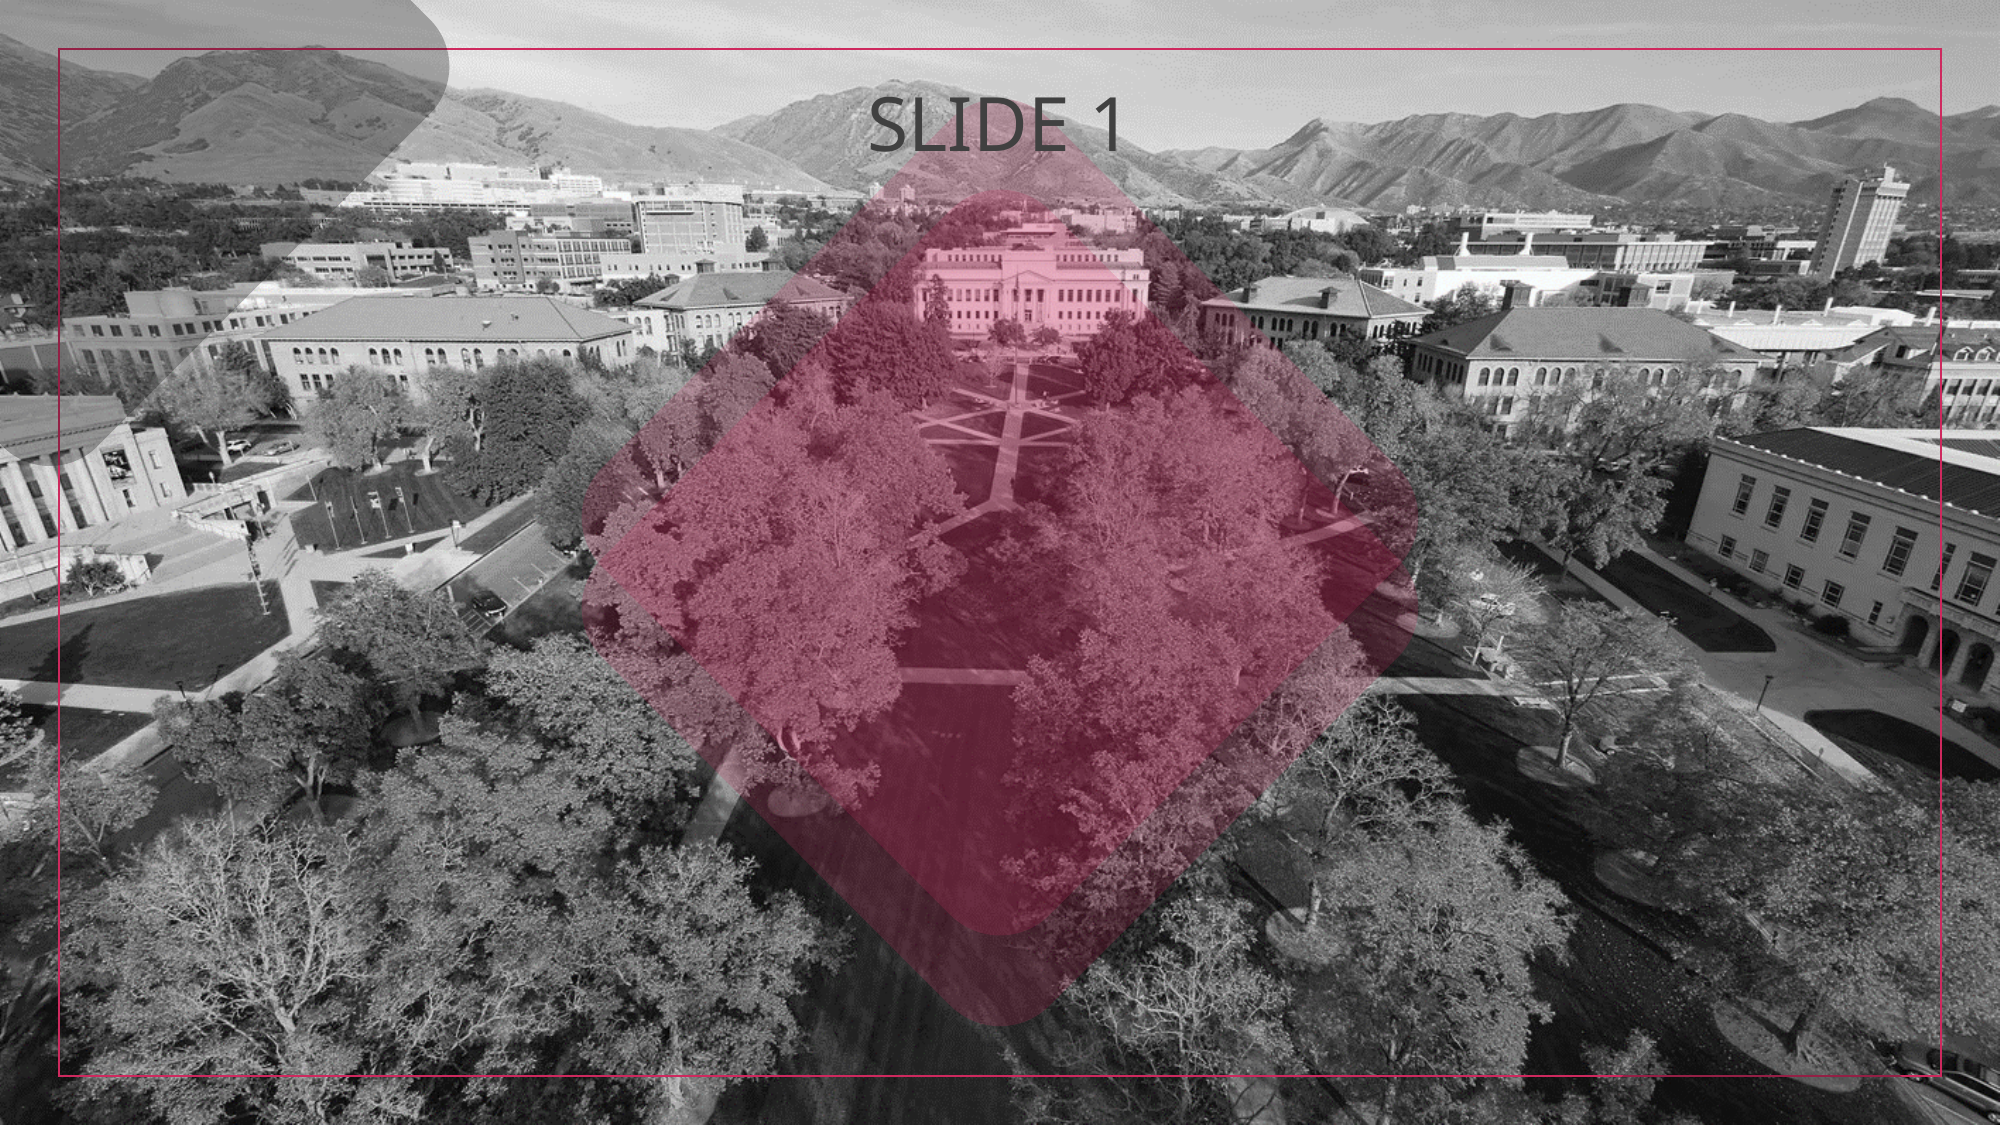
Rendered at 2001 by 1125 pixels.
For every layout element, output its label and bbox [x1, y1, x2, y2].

picture [0, 0, 2000, 1125]
text_box [683, 200, 1317, 925]
